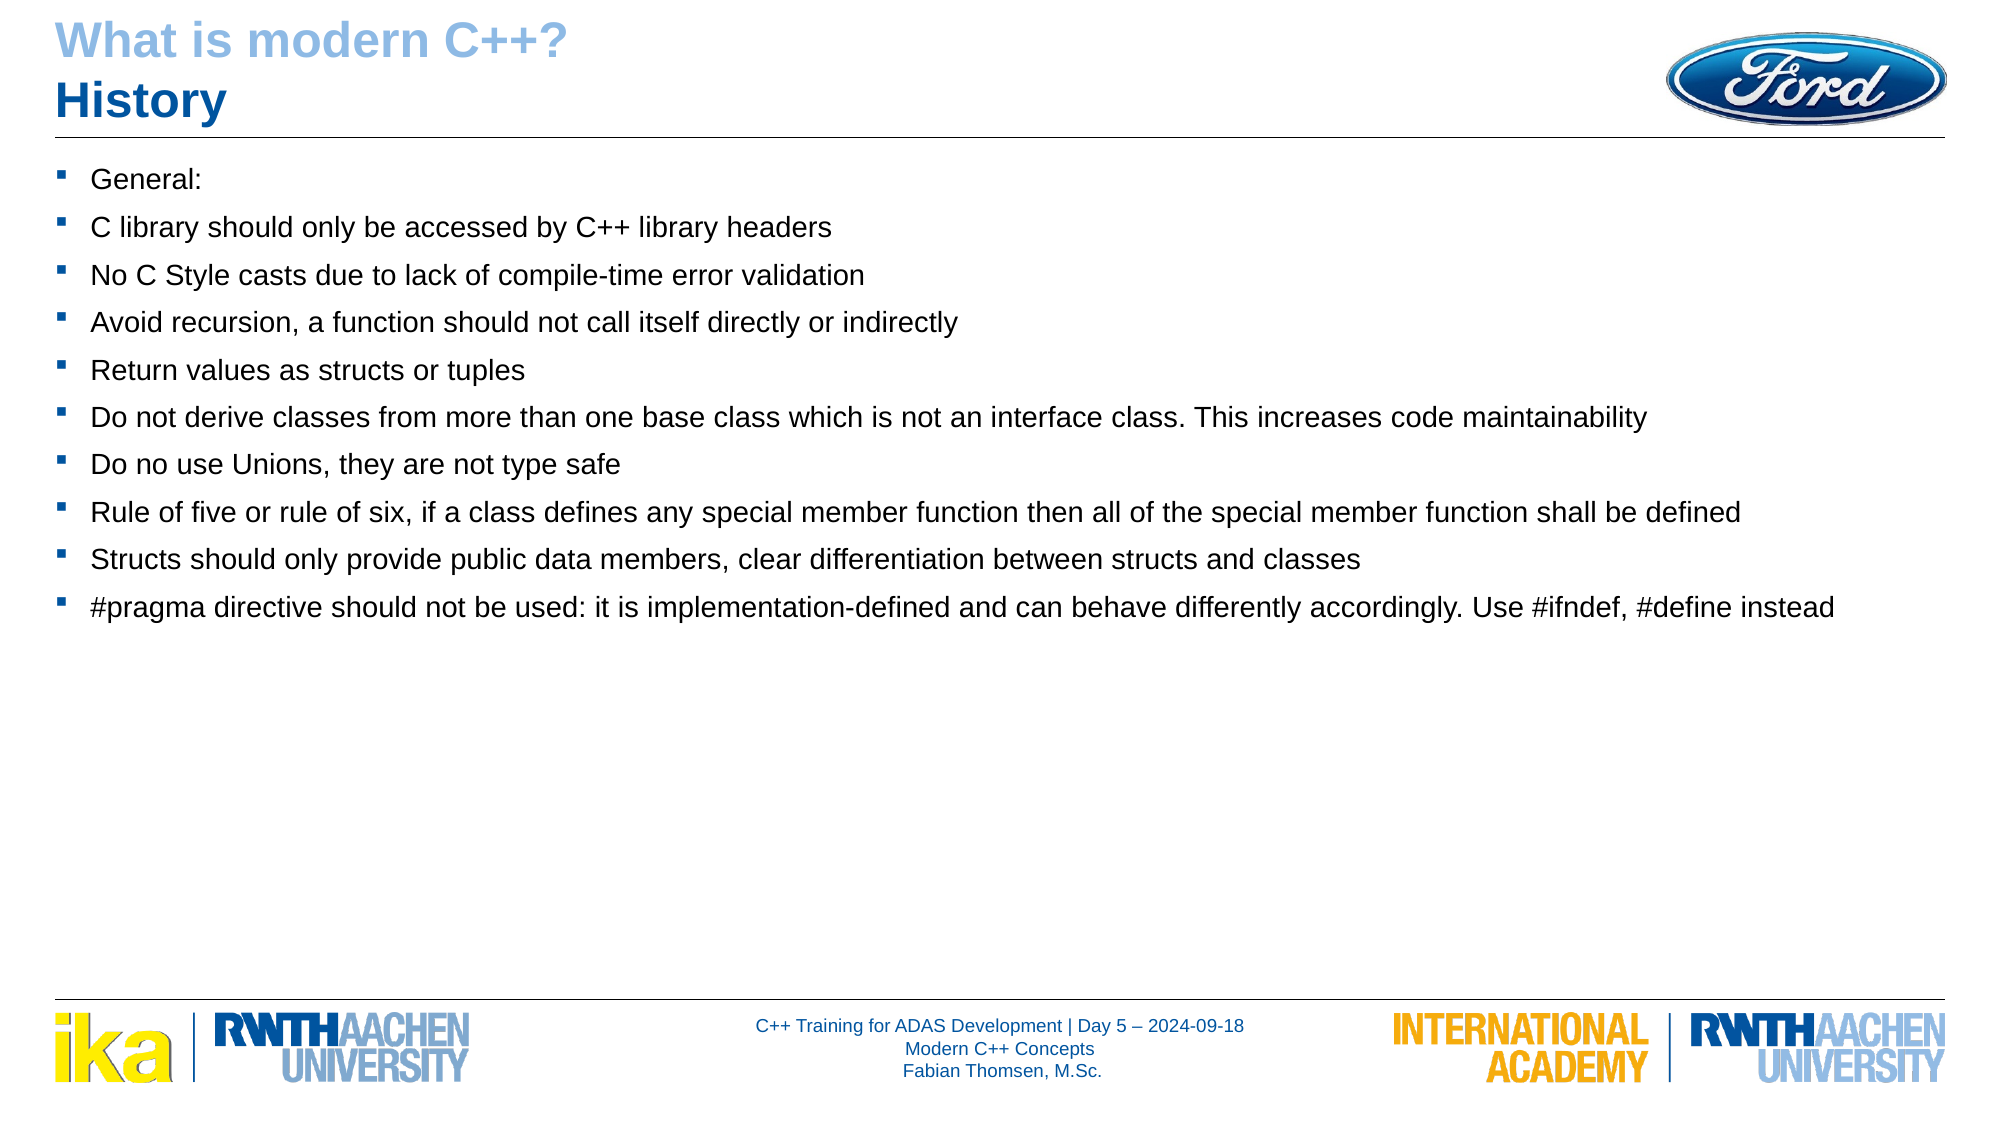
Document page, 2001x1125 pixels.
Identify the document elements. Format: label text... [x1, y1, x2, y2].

picture [55, 1012, 469, 1083]
list What is modern C++? History [55, 7, 1945, 129]
list General: C library should only be accessed by C++ library headers No C Style casts due to lack of compile-time error validation Avoid recursion, a function should not call itself directly or indirectly Return values as structs or tuples Do not derive classes from more than one base class which is not an interface class. This increases code maintainability Do no use Unions, they are not type safe Rule of five or rule of six, if a class defines any special member function then all of the special member function shall be defined Structs should only provide public data members, clear differentiation between structs and classes #pragma directive should not be used: it is implementation-defined and can behave differently accordingly. Use #ifndef, #define instead [54, 160, 1863, 976]
picture [1394, 1012, 1945, 1083]
